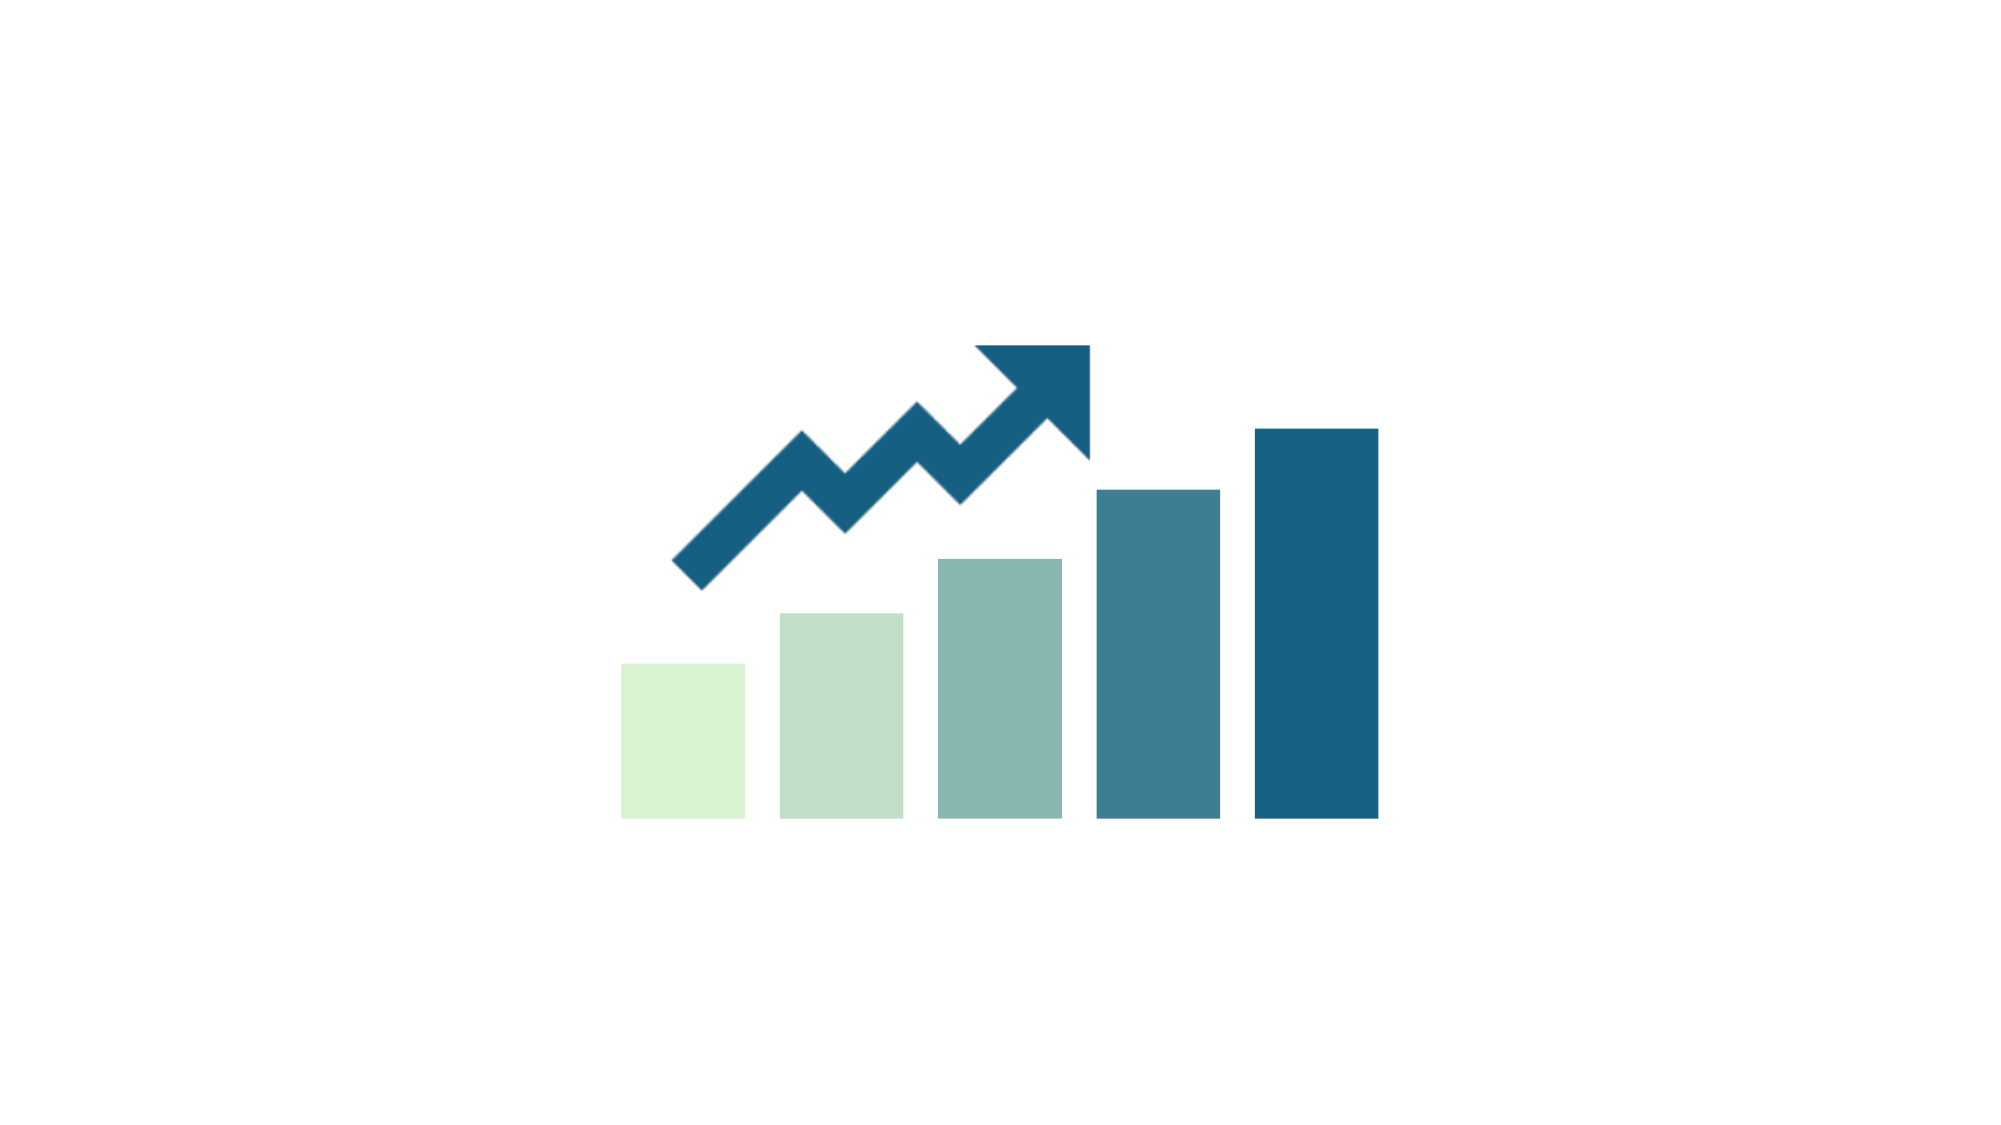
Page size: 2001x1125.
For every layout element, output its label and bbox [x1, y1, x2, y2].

text_box [620, 305, 1379, 820]
